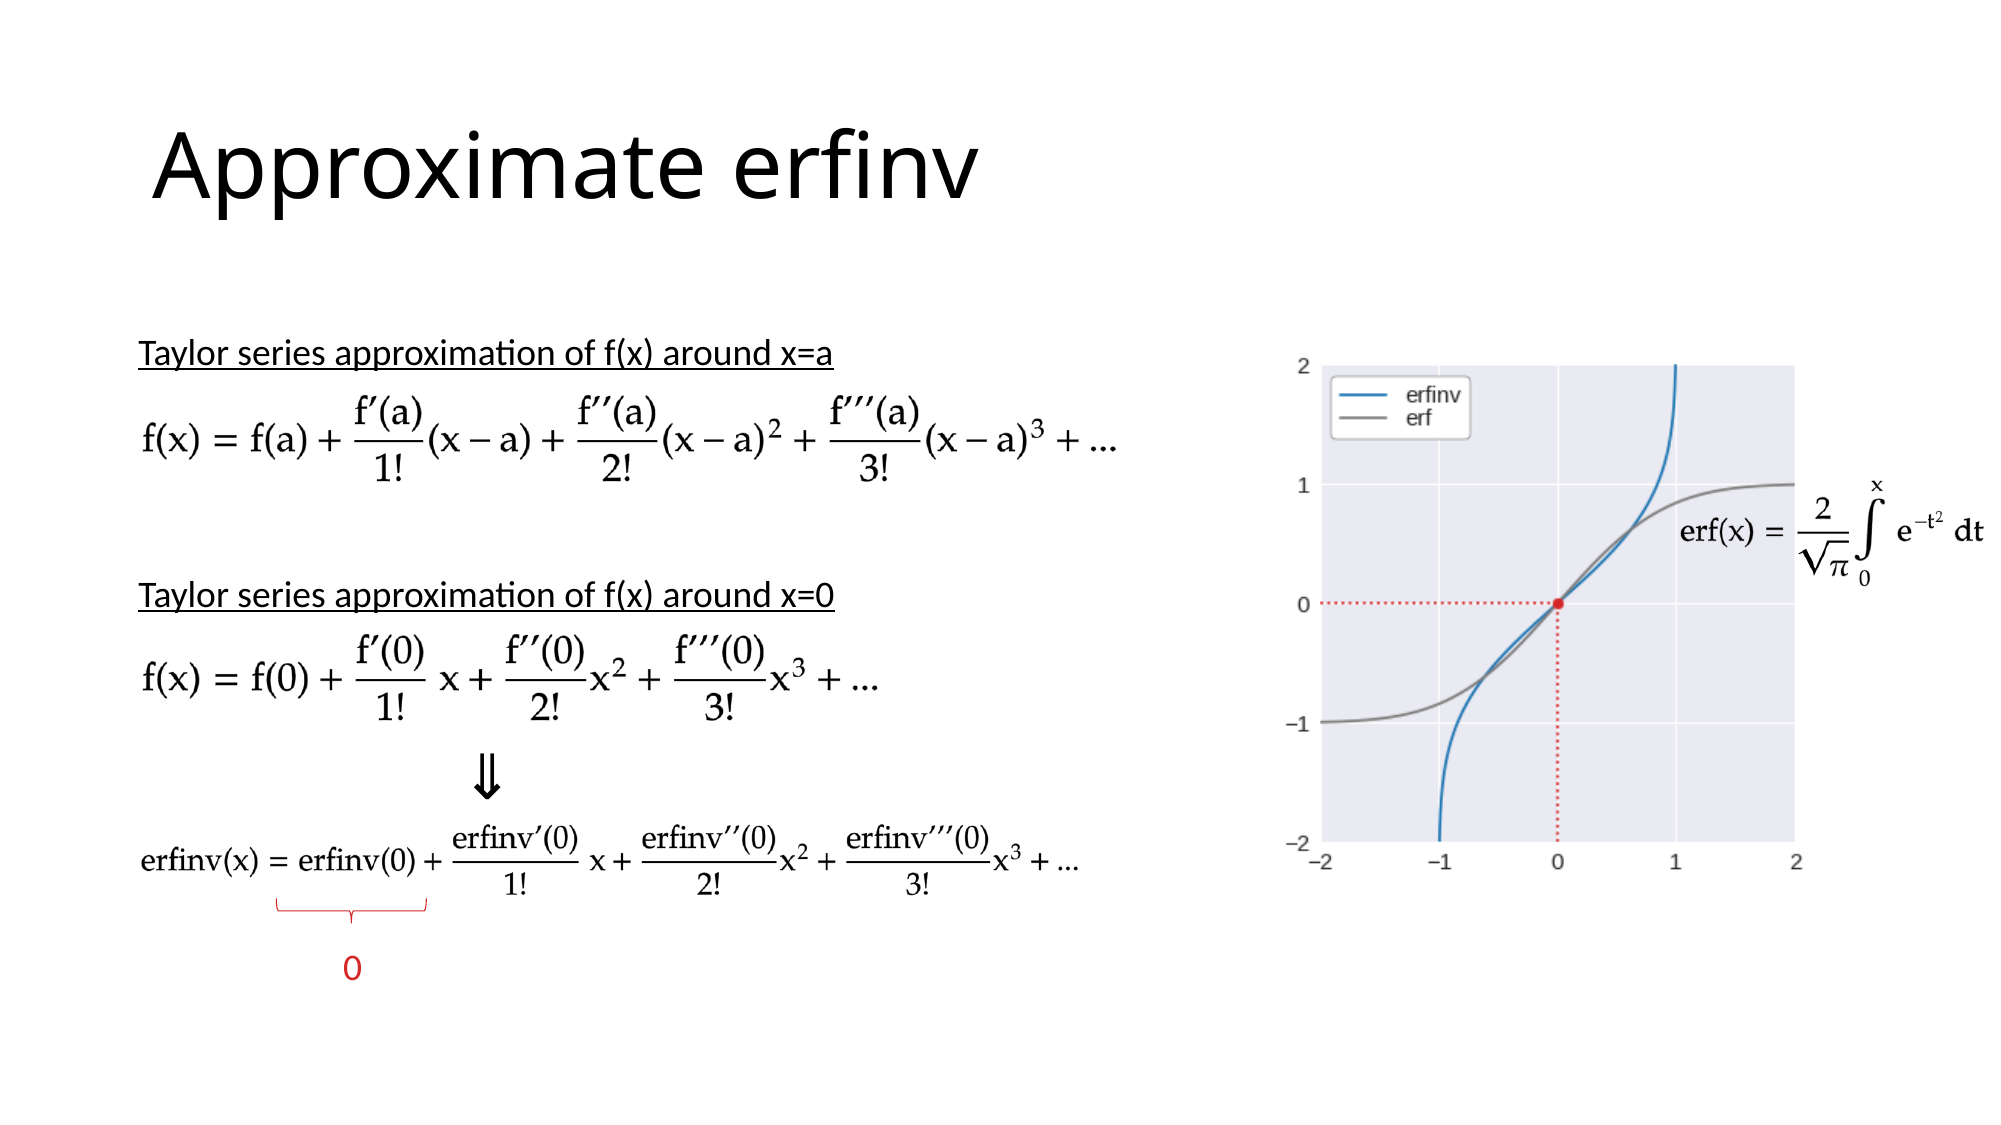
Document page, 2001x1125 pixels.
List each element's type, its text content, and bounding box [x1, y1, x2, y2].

picture [137, 812, 1090, 898]
picture [1267, 340, 1986, 891]
text_box Taylor series approximation of f(x) around x=a [123, 320, 877, 381]
title Approximate erfinv [137, 59, 1863, 278]
text_box [275, 898, 427, 924]
text_box 0 [328, 935, 407, 996]
picture [137, 619, 891, 724]
text_box Taylor series approximation of f(x) around x=0 [123, 562, 877, 623]
text_box ⇓ [446, 729, 514, 812]
picture [137, 380, 1129, 485]
